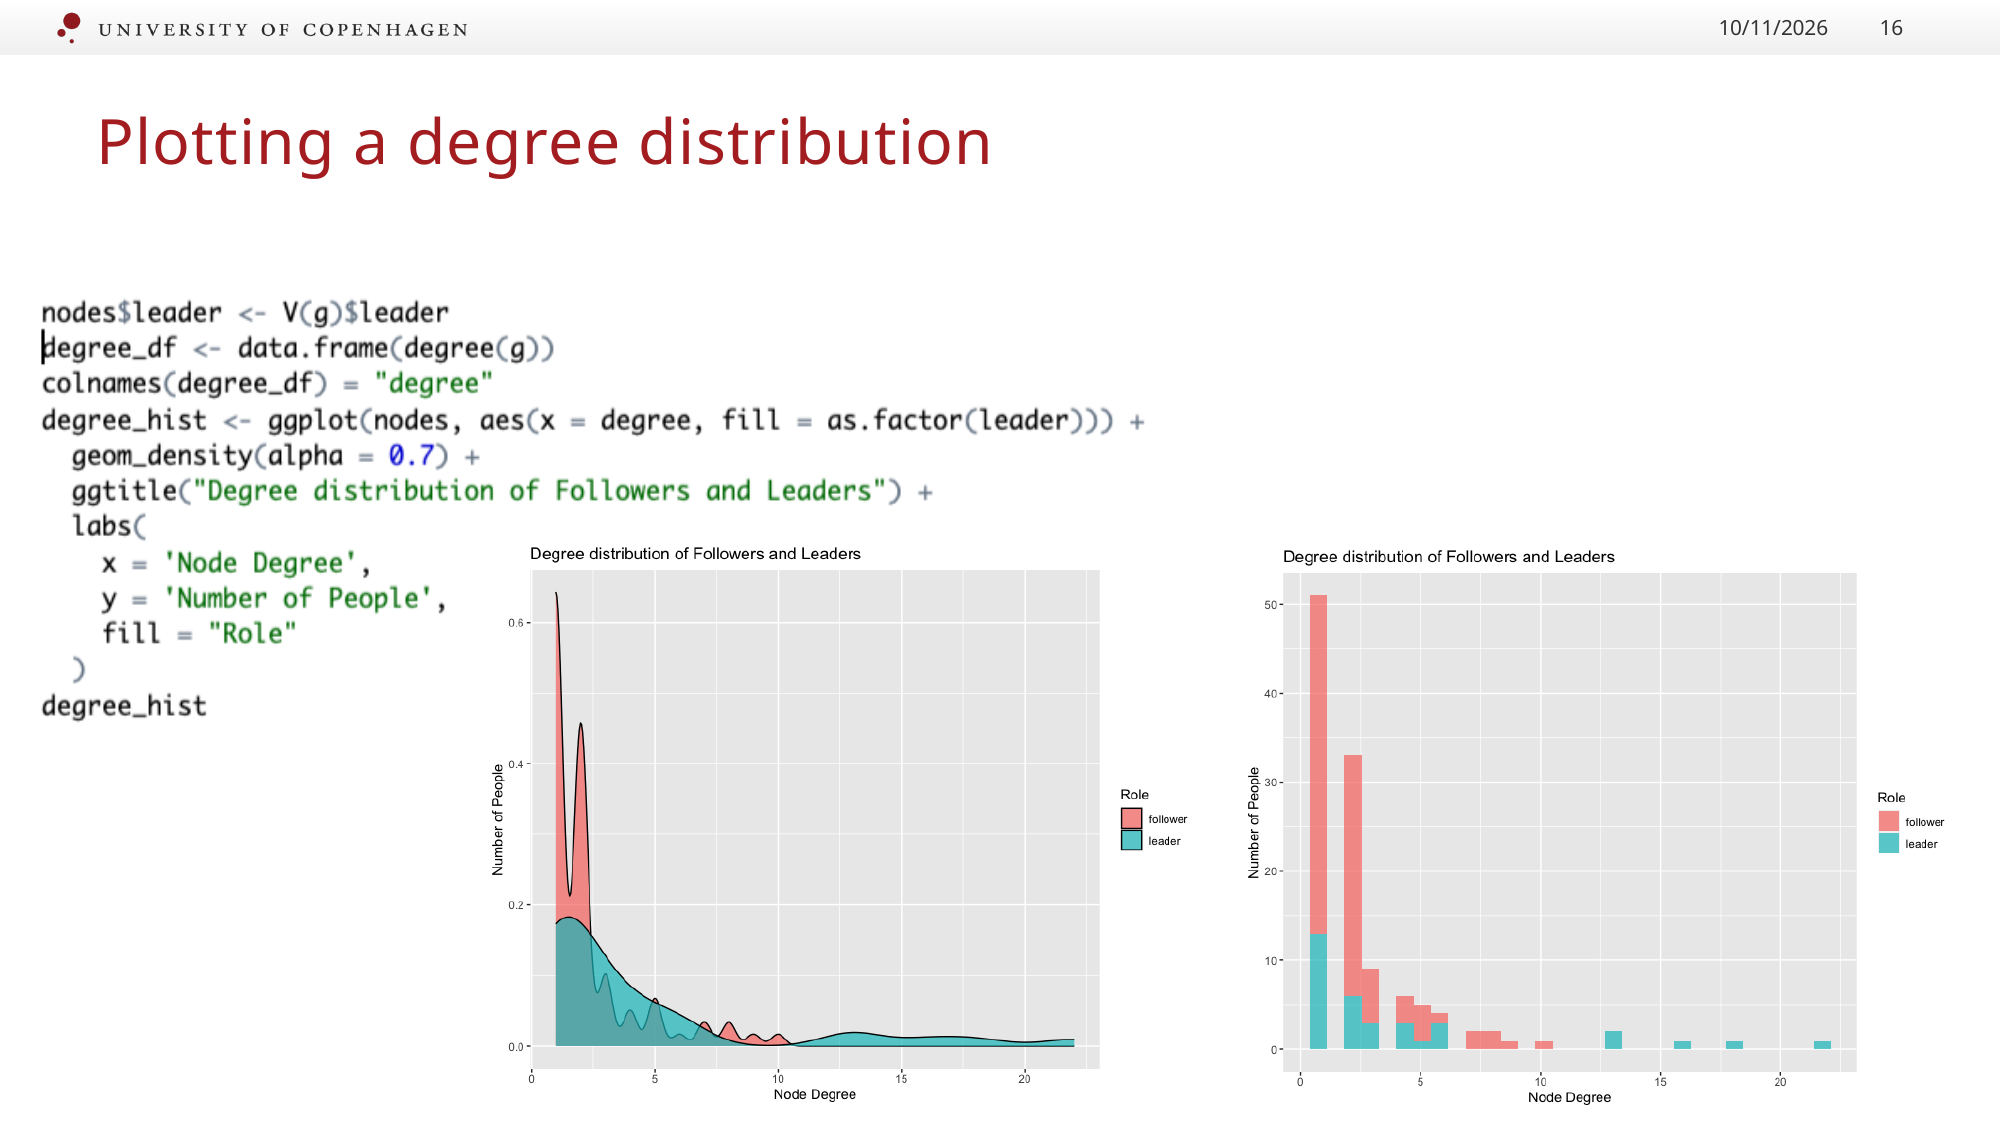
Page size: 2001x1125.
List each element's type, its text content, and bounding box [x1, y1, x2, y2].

slide_number 16 [1840, 14, 1904, 43]
picture [484, 539, 1201, 1108]
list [40, 294, 1156, 741]
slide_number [1694, 14, 1829, 43]
picture [1241, 543, 1958, 1111]
picture [92, 15, 475, 42]
title Plotting a degree distribution [96, 101, 1904, 244]
